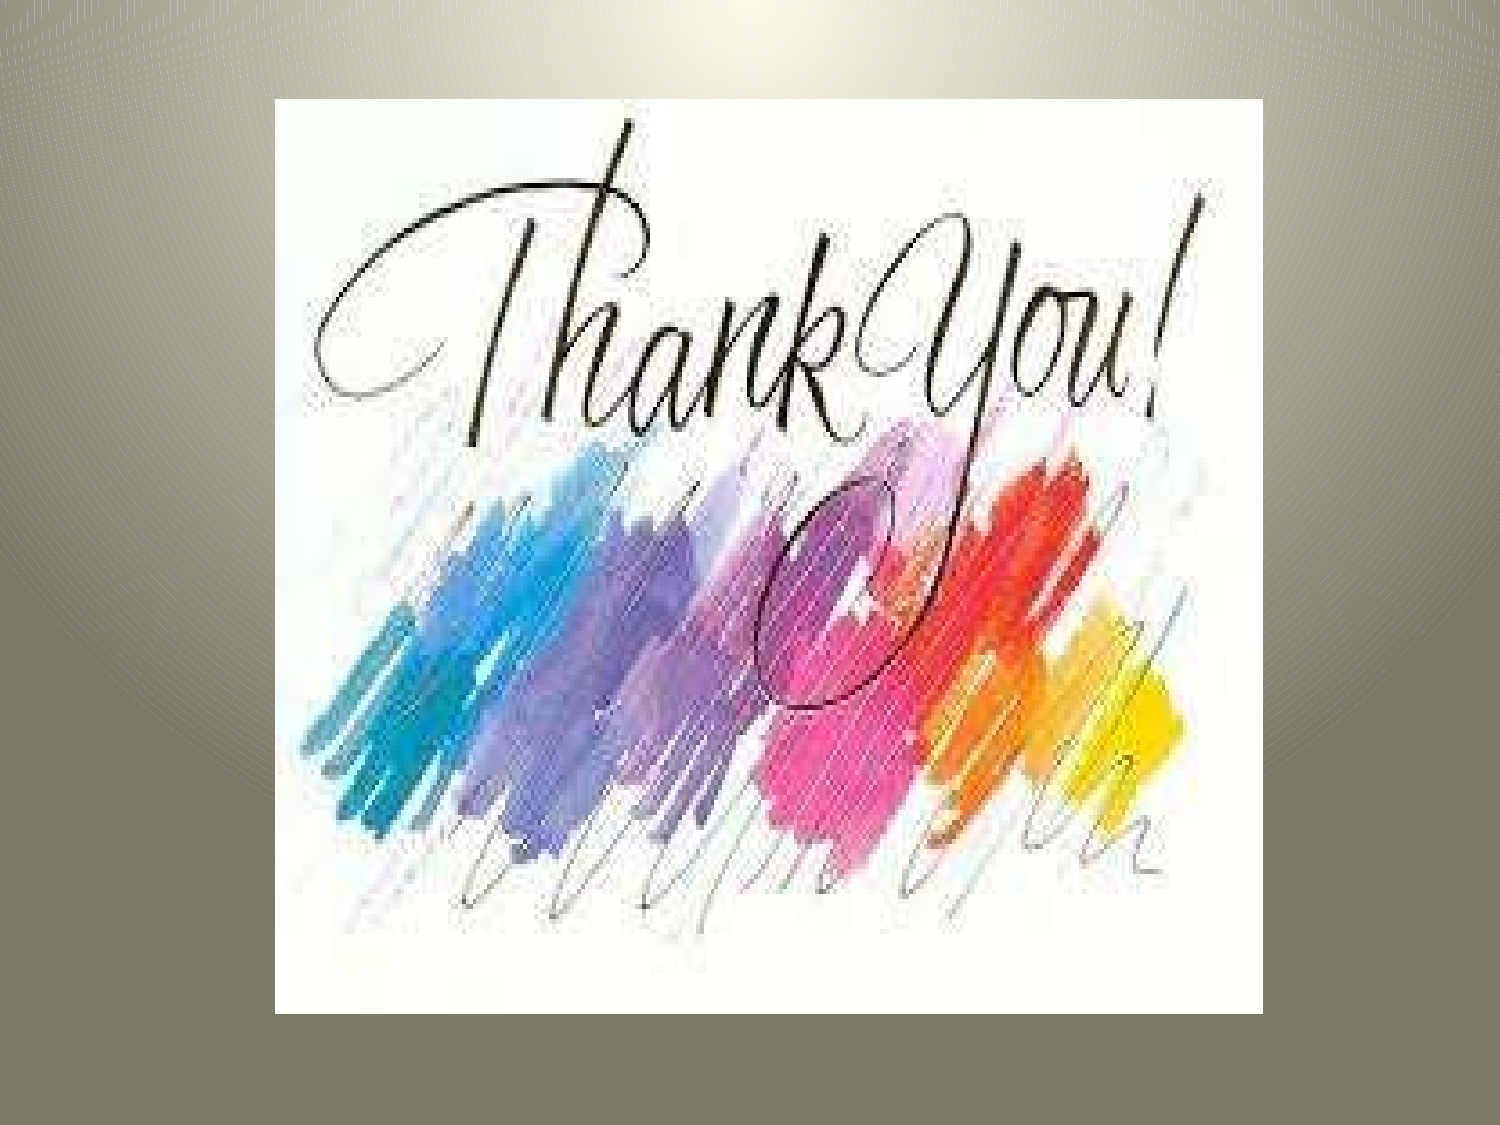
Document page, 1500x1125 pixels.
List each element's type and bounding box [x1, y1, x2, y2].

picture [274, 99, 1263, 1014]
